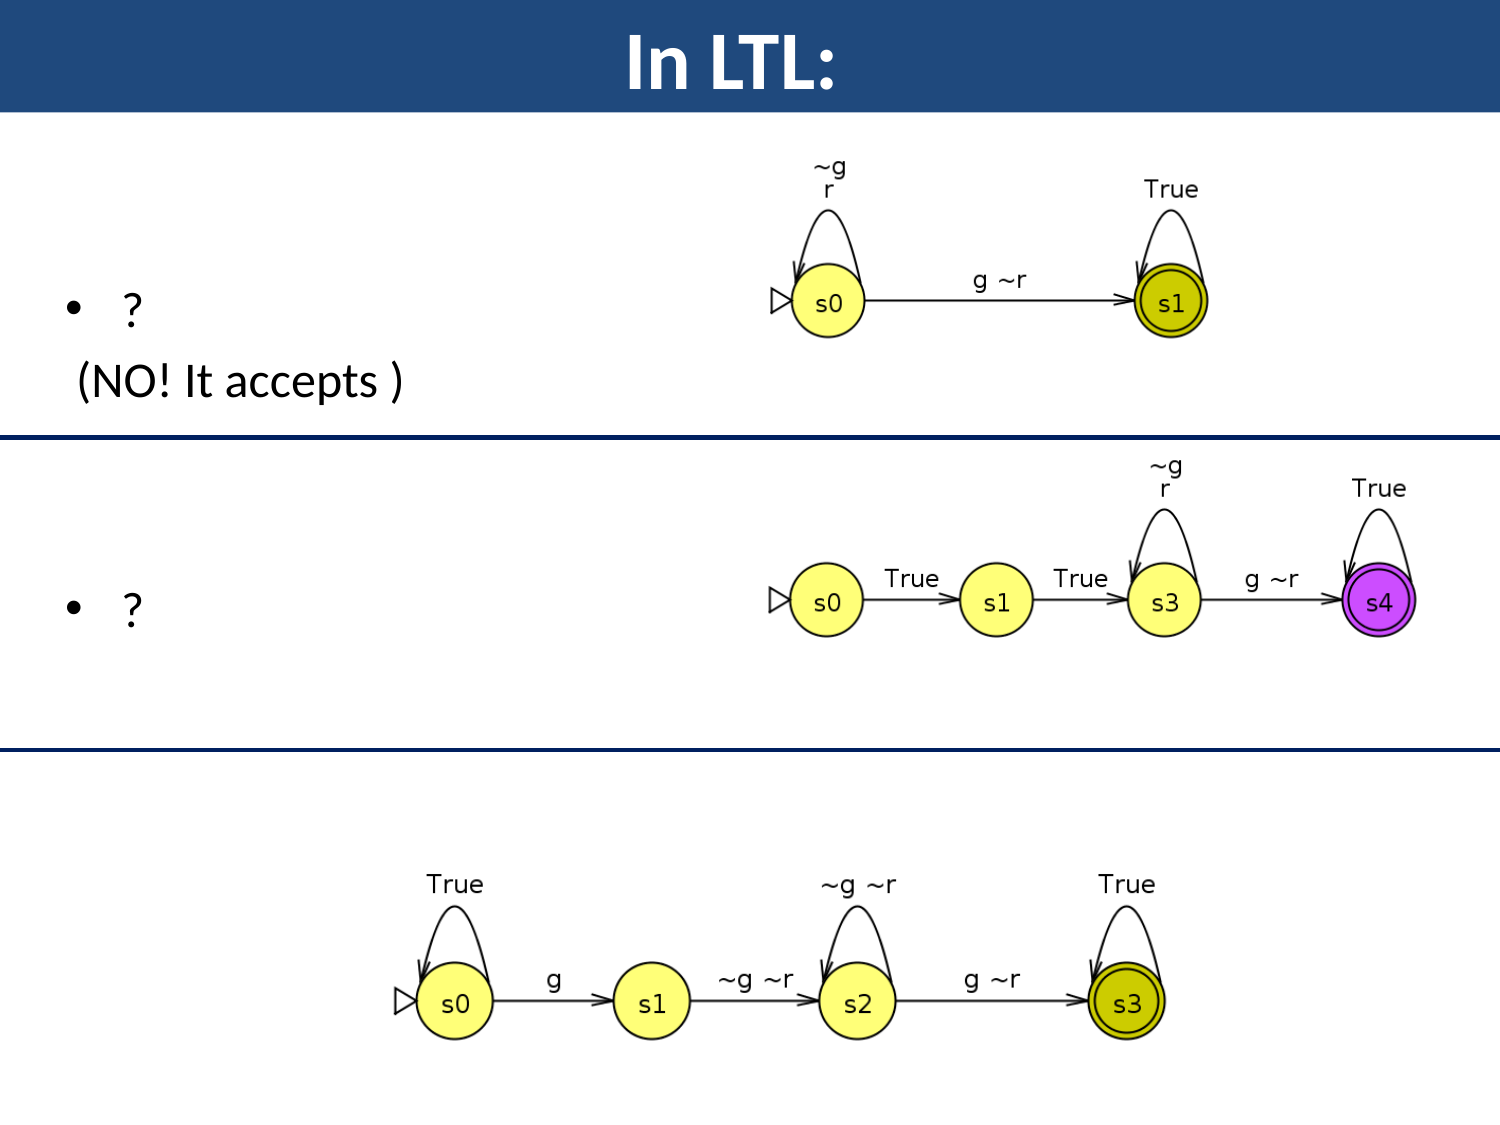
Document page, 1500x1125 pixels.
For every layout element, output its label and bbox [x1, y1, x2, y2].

picture [362, 855, 1178, 1063]
picture [737, 443, 1439, 651]
picture [749, 149, 1231, 370]
